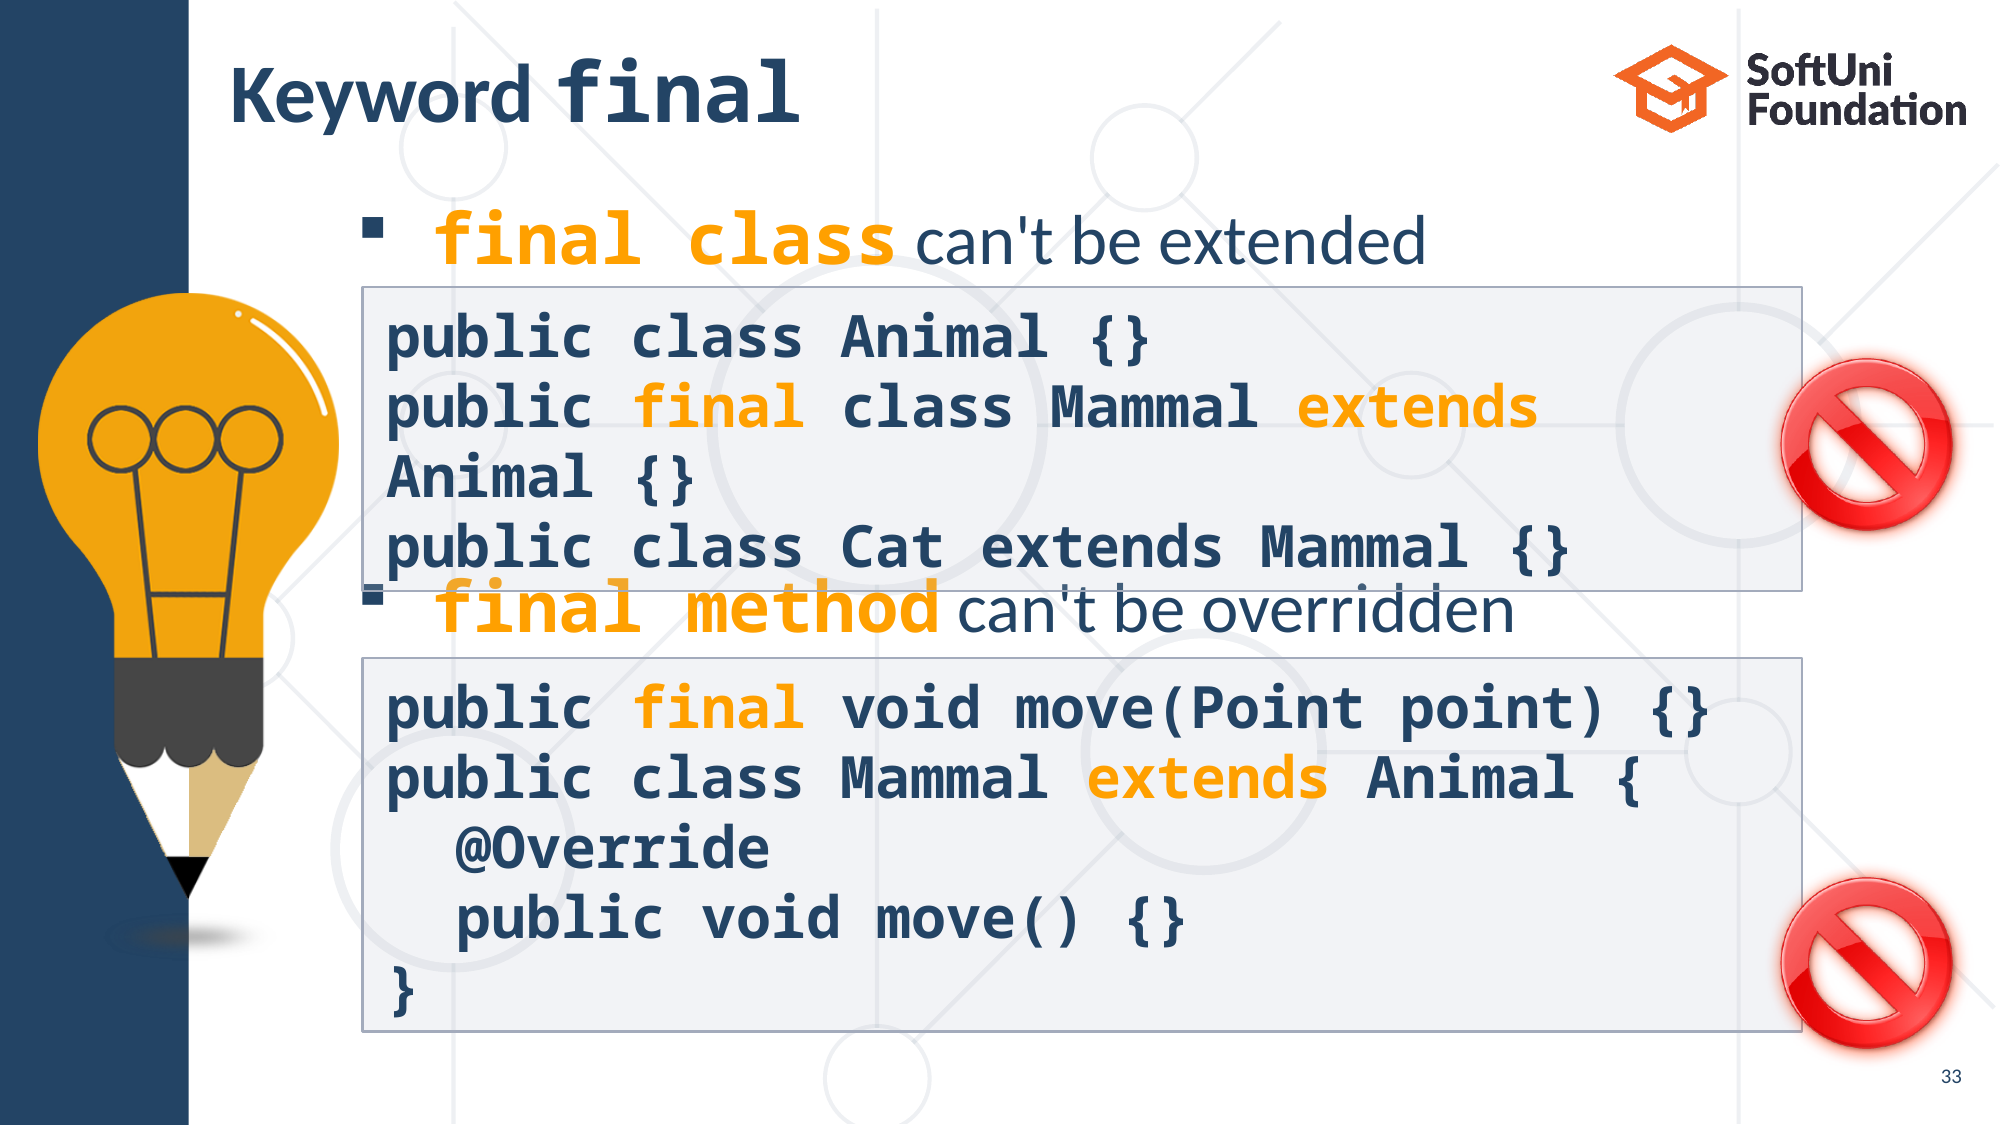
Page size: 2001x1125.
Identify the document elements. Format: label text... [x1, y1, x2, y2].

slide_number 33 [1897, 1064, 1968, 1101]
text_box public class Animal {} public final class Mammal extends Animal {} public class Cat extends Mammal {} [362, 287, 1802, 591]
text_box public final void move(Point point) {} public class Mammal extends Animal { @Override public void move() {} } [362, 658, 1802, 1032]
picture [1777, 873, 1960, 1054]
picture [1613, 44, 1966, 133]
picture [1777, 355, 1960, 536]
title Keyword final [212, 16, 1591, 162]
list final class can't be extended final method can't be overridden [338, 183, 1968, 1050]
picture [38, 293, 338, 961]
